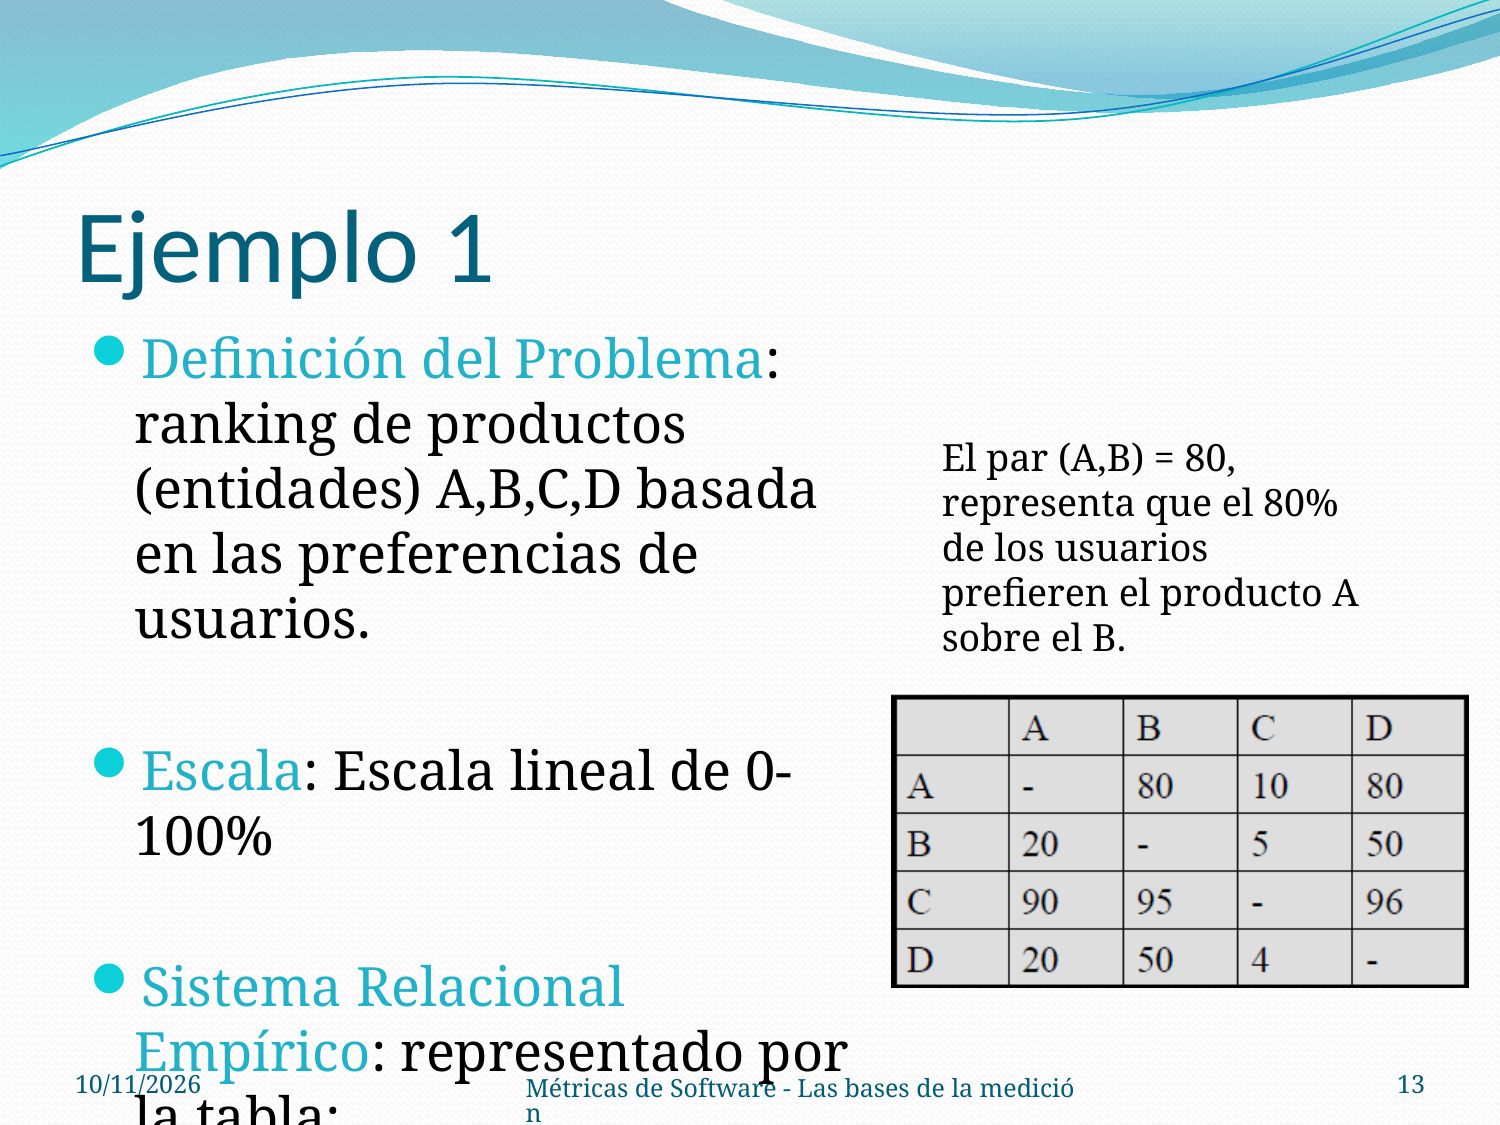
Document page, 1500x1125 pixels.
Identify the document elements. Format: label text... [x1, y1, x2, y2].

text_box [884, 693, 904, 1000]
title Ejemplo 1 [75, 115, 1425, 303]
list Definición del Problema: ranking de productos (entidades) A,B,C,D basada en las preferencias de usuarios. Escala: Escala lineal de 0-100% Sistema Relacional Empírico: representado por la tabla: [75, 317, 904, 1038]
footer Métricas de Software - Las bases de la medición [525, 1046, 1076, 1107]
slide_number 13 [1299, 1042, 1425, 1103]
picture [891, 692, 1469, 988]
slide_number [75, 1042, 425, 1103]
text_box El par (A,B) = 80, representa que el 80% de los usuarios prefieren el producto A sobre el B. [927, 426, 1388, 667]
